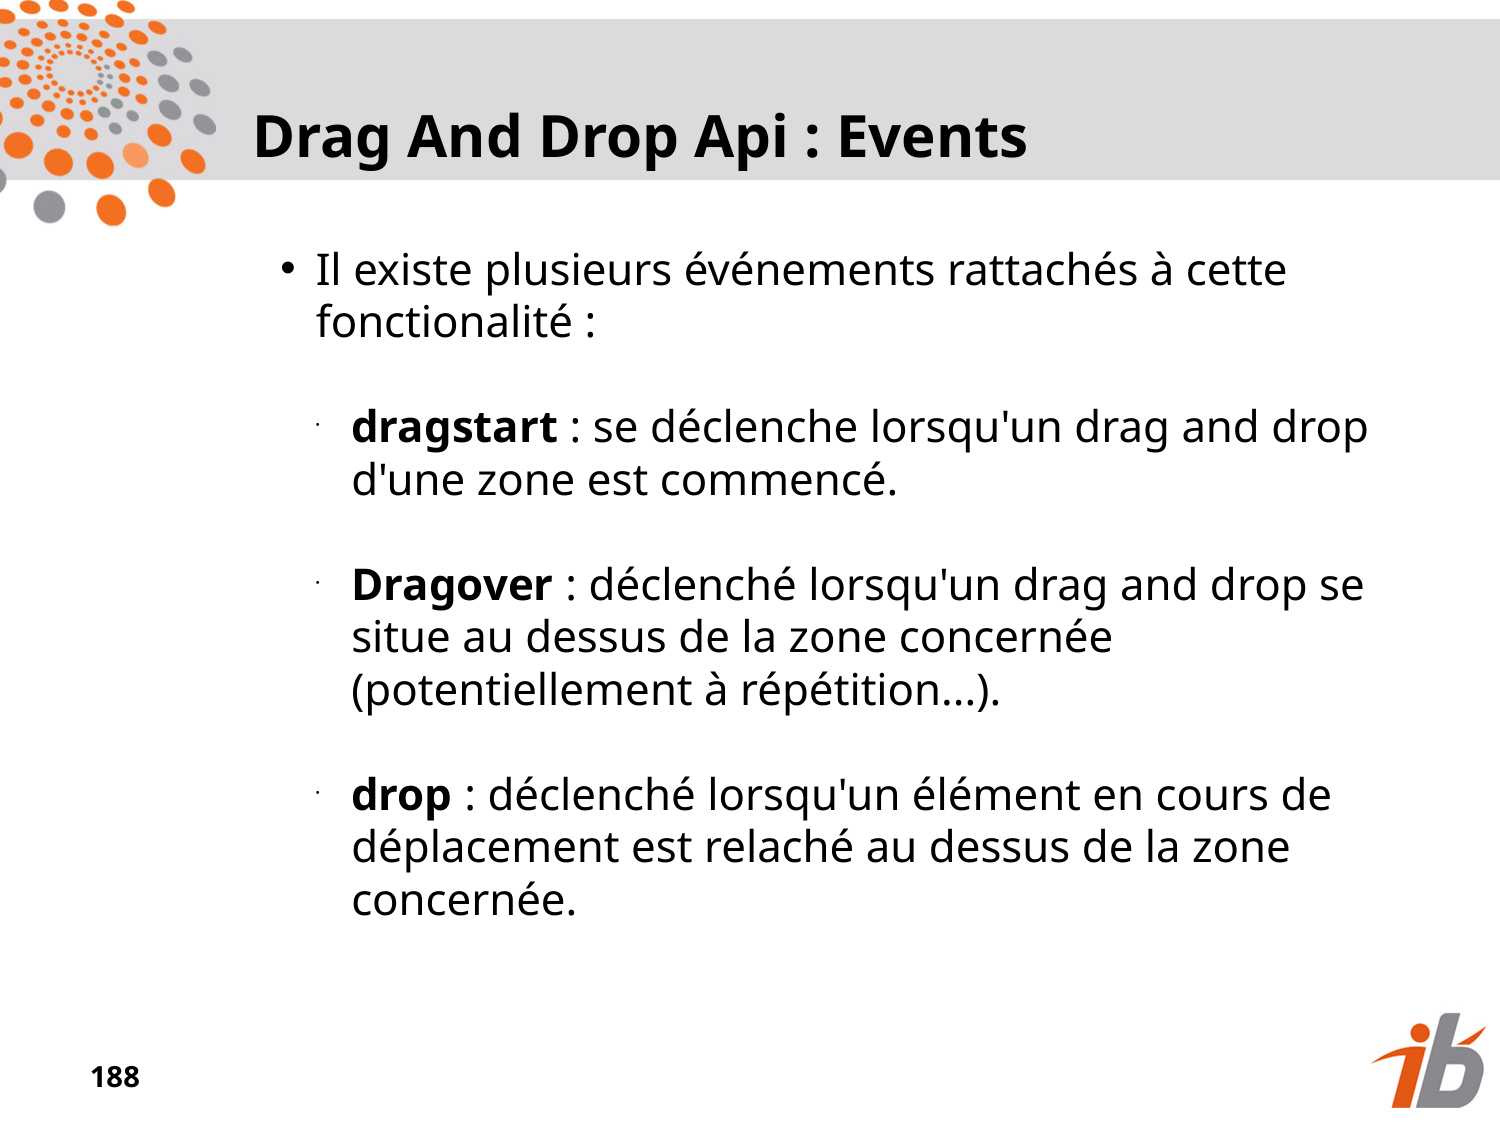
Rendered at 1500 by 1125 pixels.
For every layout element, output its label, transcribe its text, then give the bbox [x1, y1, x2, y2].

text_box Il existe plusieurs événements rattachés à cette fonctionalité : dragstart : se déclenche lorsqu'un drag and drop d'une zone est commencé. Dragover : déclenché lorsqu'un drag and drop se situe au dessus de la zone concernée (potentiellement à répétition...). drop : déclenché lorsqu'un élément en cours de déplacement est relaché au dessus de la zone concernée. [230, 233, 1412, 976]
picture [0, 0, 1500, 1125]
text_box <numéro> [64, 1035, 165, 1121]
text_box Drag And Drop Api : Events [237, 18, 1408, 177]
